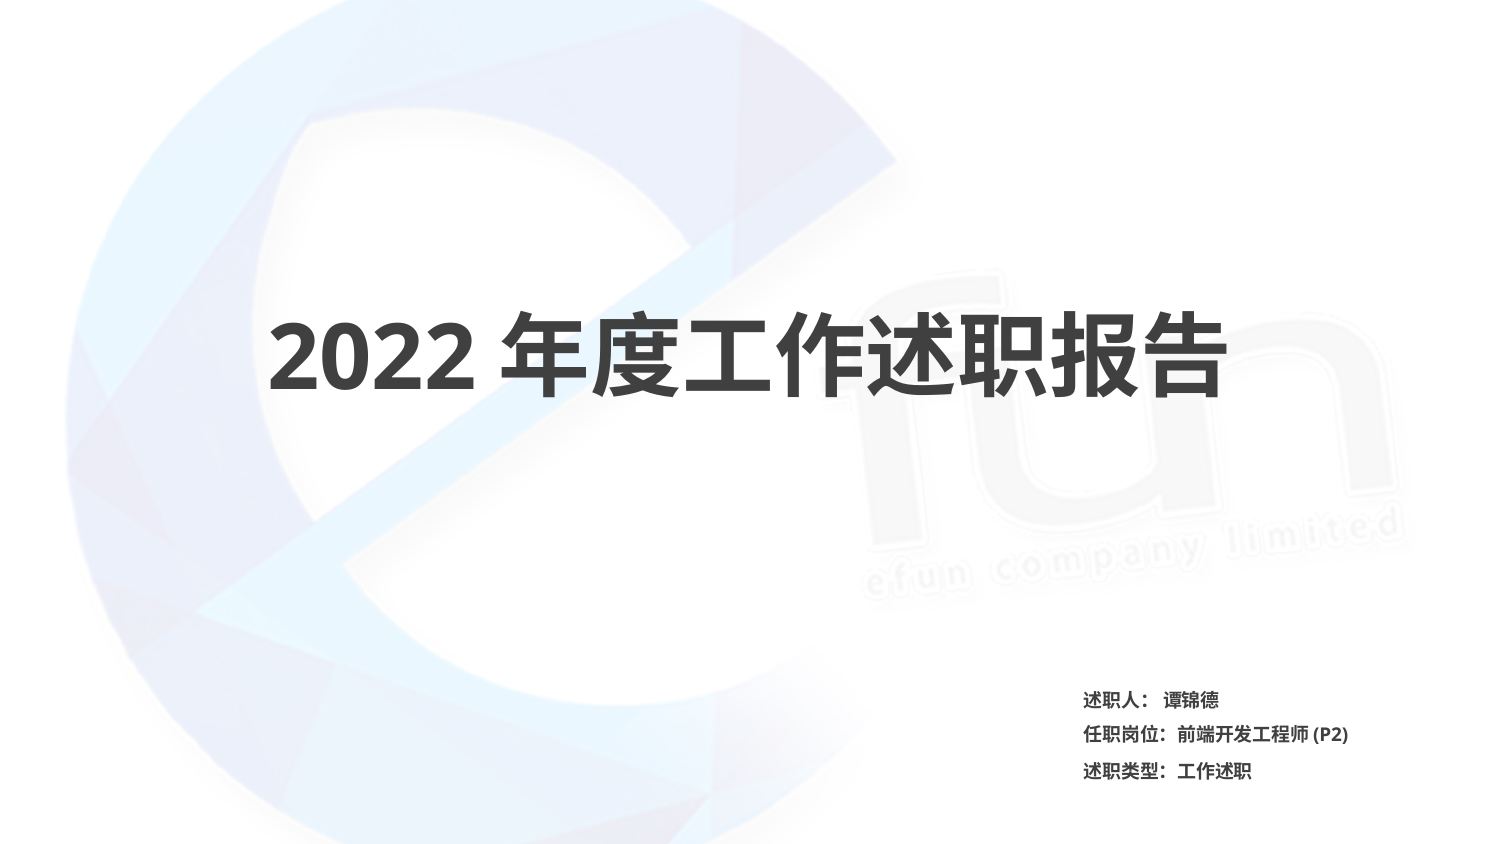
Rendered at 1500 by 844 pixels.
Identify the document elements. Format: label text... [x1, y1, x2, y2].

picture [0, 0, 1500, 844]
subtitle 述职人： 谭锦德 任职岗位：前端开发工程师(P2) 述职类型：工作述职 [1068, 669, 1471, 791]
title 2022年度工作述职报告 [112, 262, 1388, 443]
